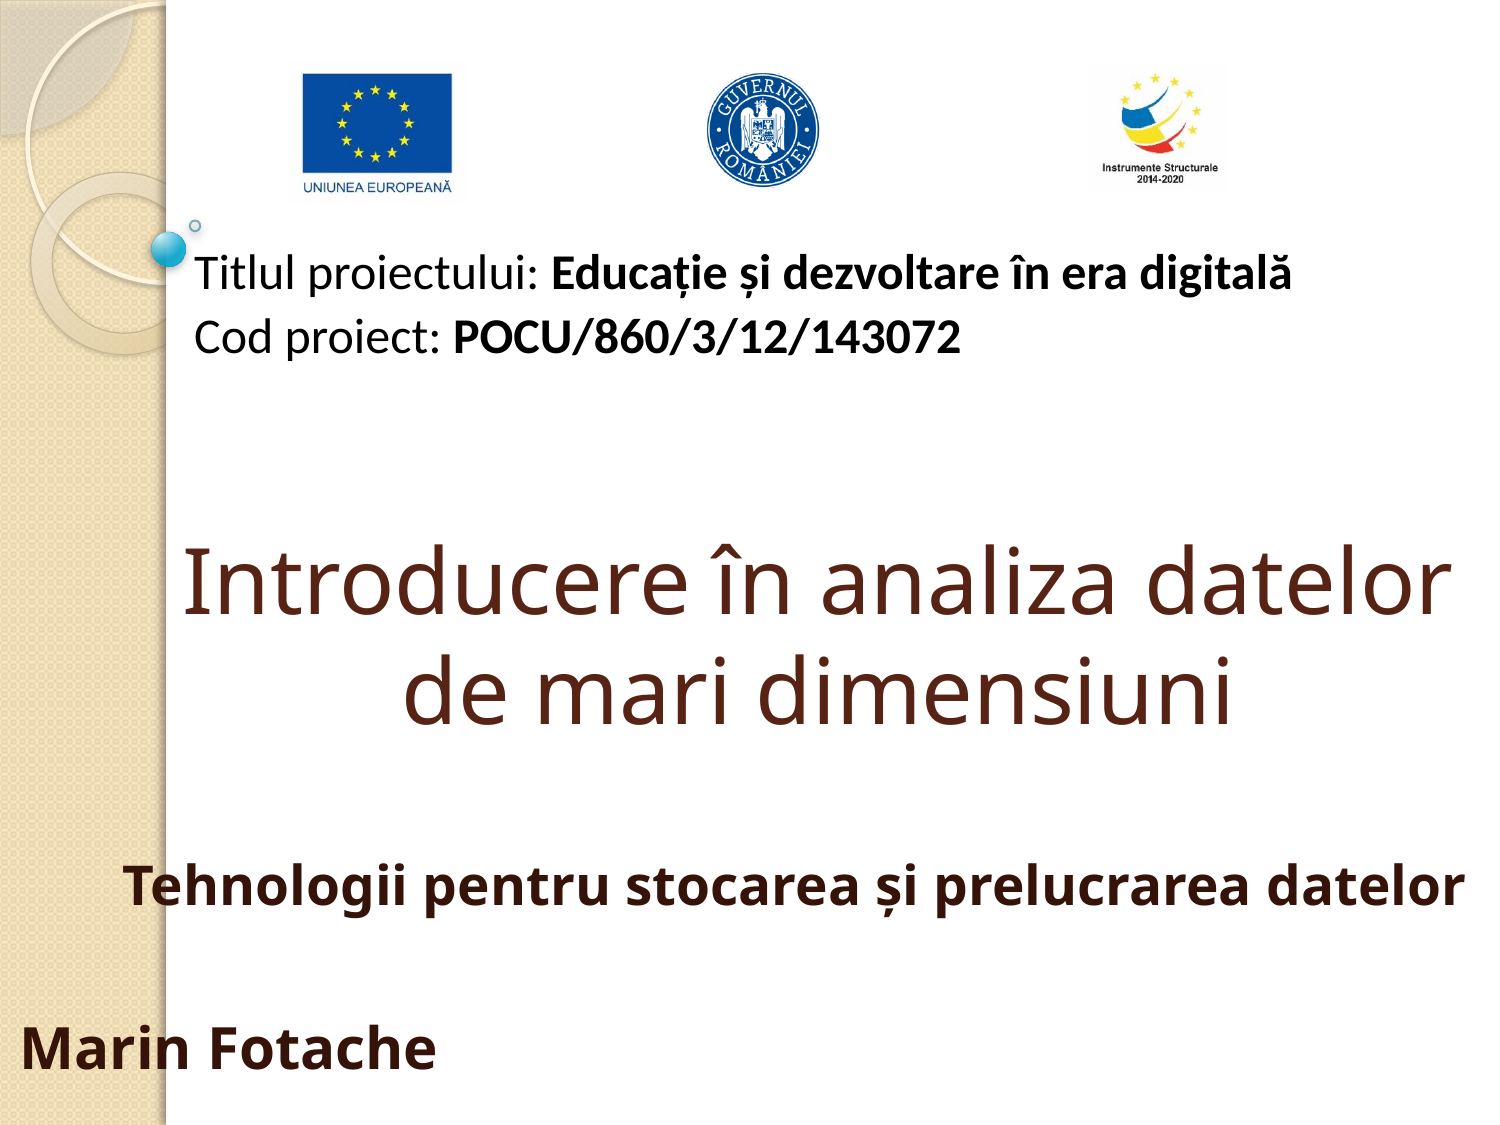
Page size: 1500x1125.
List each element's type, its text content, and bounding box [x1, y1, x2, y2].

text_box Titlul proiectului: Educație și dezvoltare în era digitală Cod proiect: POCU/860/3/12/143072 [179, 238, 1309, 337]
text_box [287, 59, 1229, 204]
subtitle Tehnologii pentru stocarea și prelucrarea datelor [74, 849, 1500, 1054]
text_box Marin Fotache [0, 974, 1084, 1125]
text_box Introducere în analiza datelor de mari dimensiuni [125, 337, 1500, 750]
